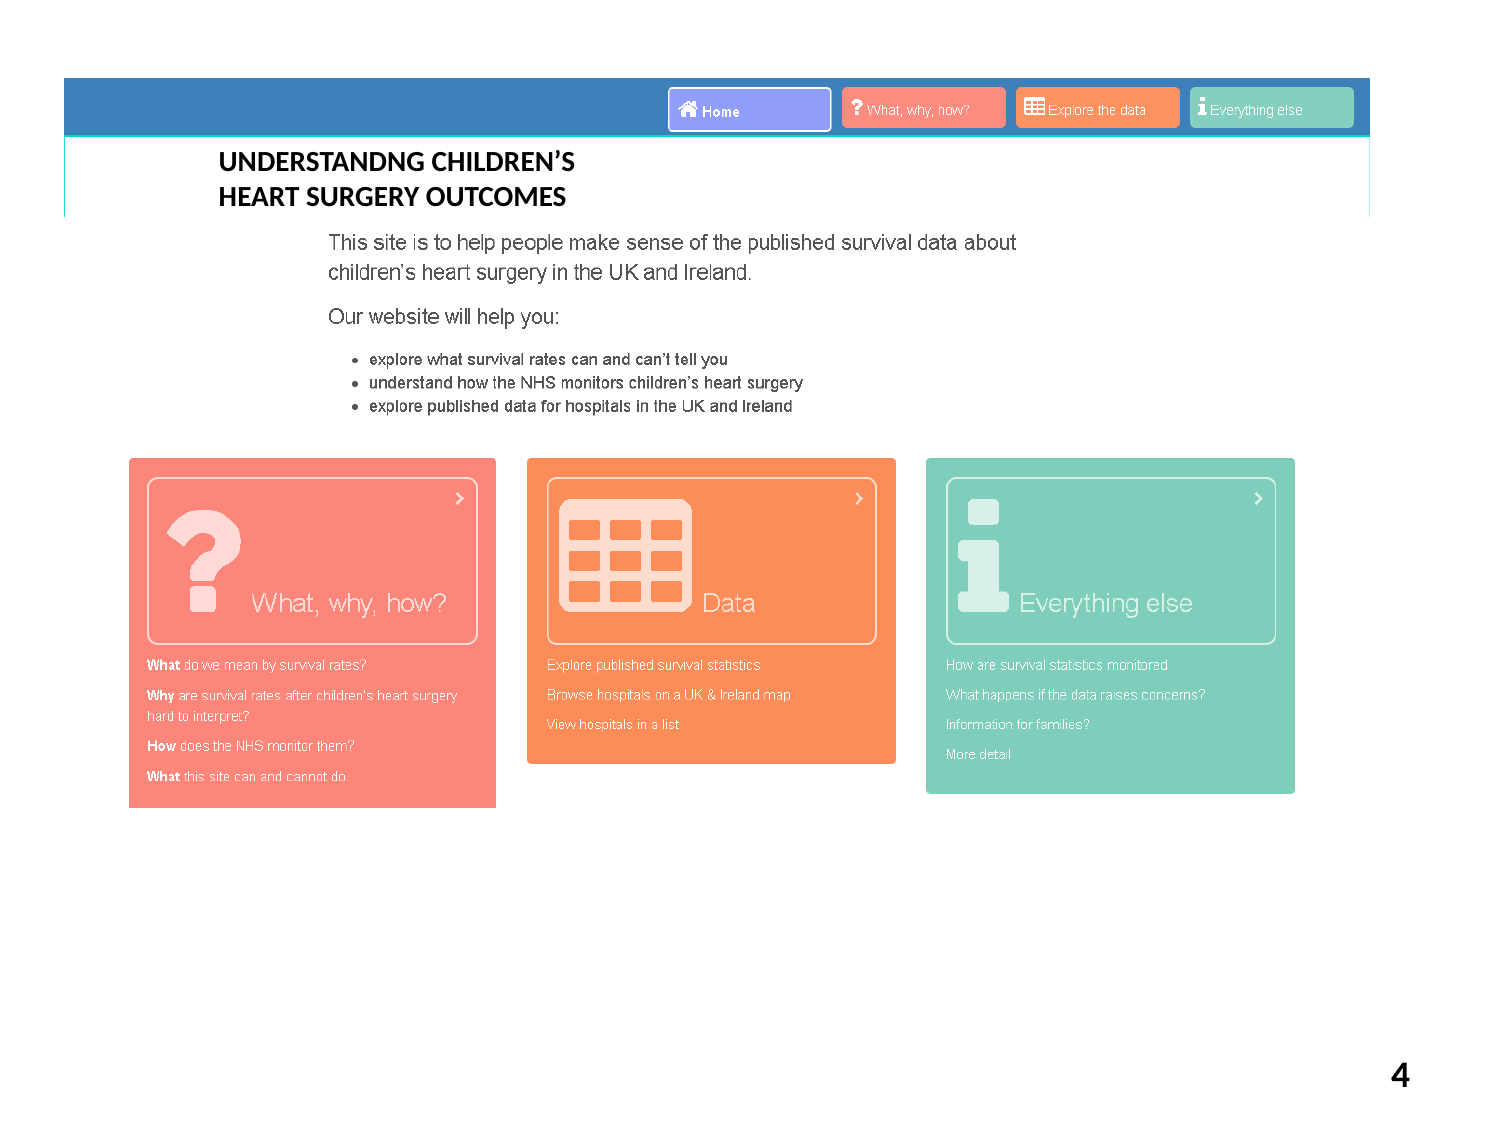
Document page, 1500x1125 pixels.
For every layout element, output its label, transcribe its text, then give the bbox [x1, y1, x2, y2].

slide_number 4 [1074, 1042, 1425, 1103]
picture [64, 77, 1370, 808]
